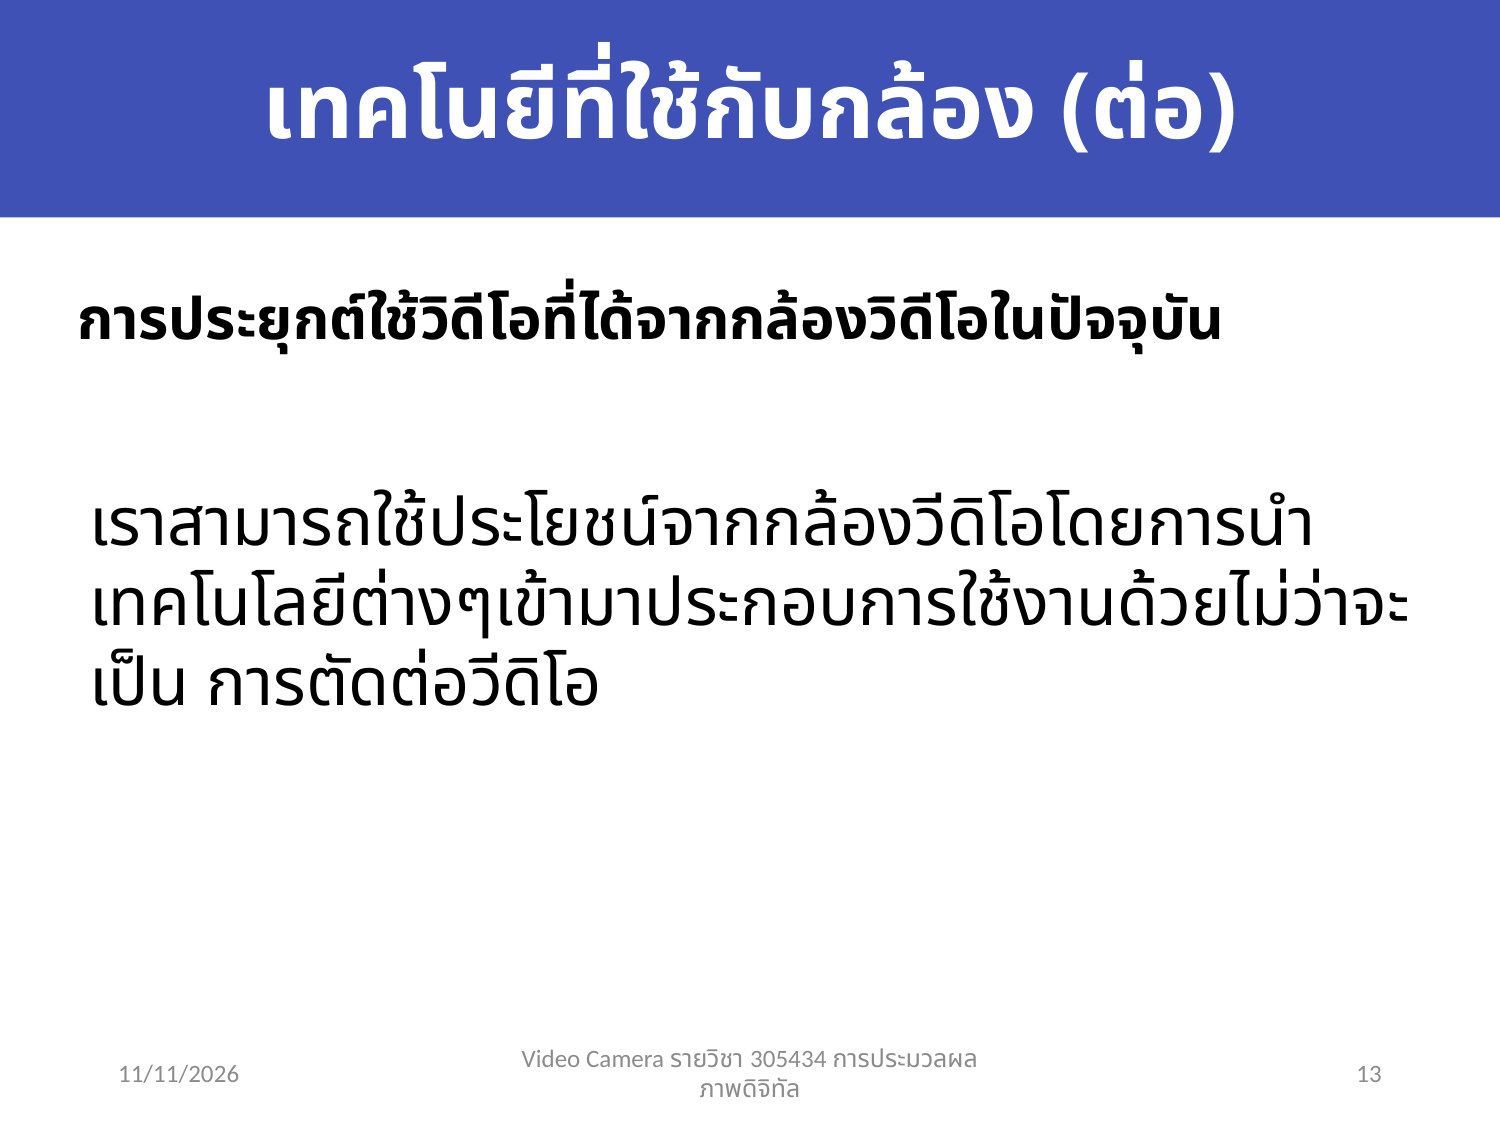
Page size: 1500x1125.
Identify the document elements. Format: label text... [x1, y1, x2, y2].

title เทคโนยีที่ใช้กับกล้อง (ต่อ) [0, 0, 1500, 218]
text_box เราสามารถใช้ประโยชน์จากกล้องวีดิโอโดยการนำเทคโนโลยีต่างๆเข้ามาประกอบการใช้งานด้วยไม่ว่าจะเป็น การตัดต่อวีดิโอ [74, 471, 1471, 726]
text_box การประยุกต์ใช้วิดีโอที่ได้จากกล้องวิดีโอในปัจจุบัน [62, 273, 1305, 429]
footer Video Camera รายวิชา 305434 การประมวลผลภาพดิจิทัล [496, 1042, 1004, 1103]
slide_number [103, 1042, 441, 1103]
slide_number 13 [1059, 1042, 1397, 1103]
